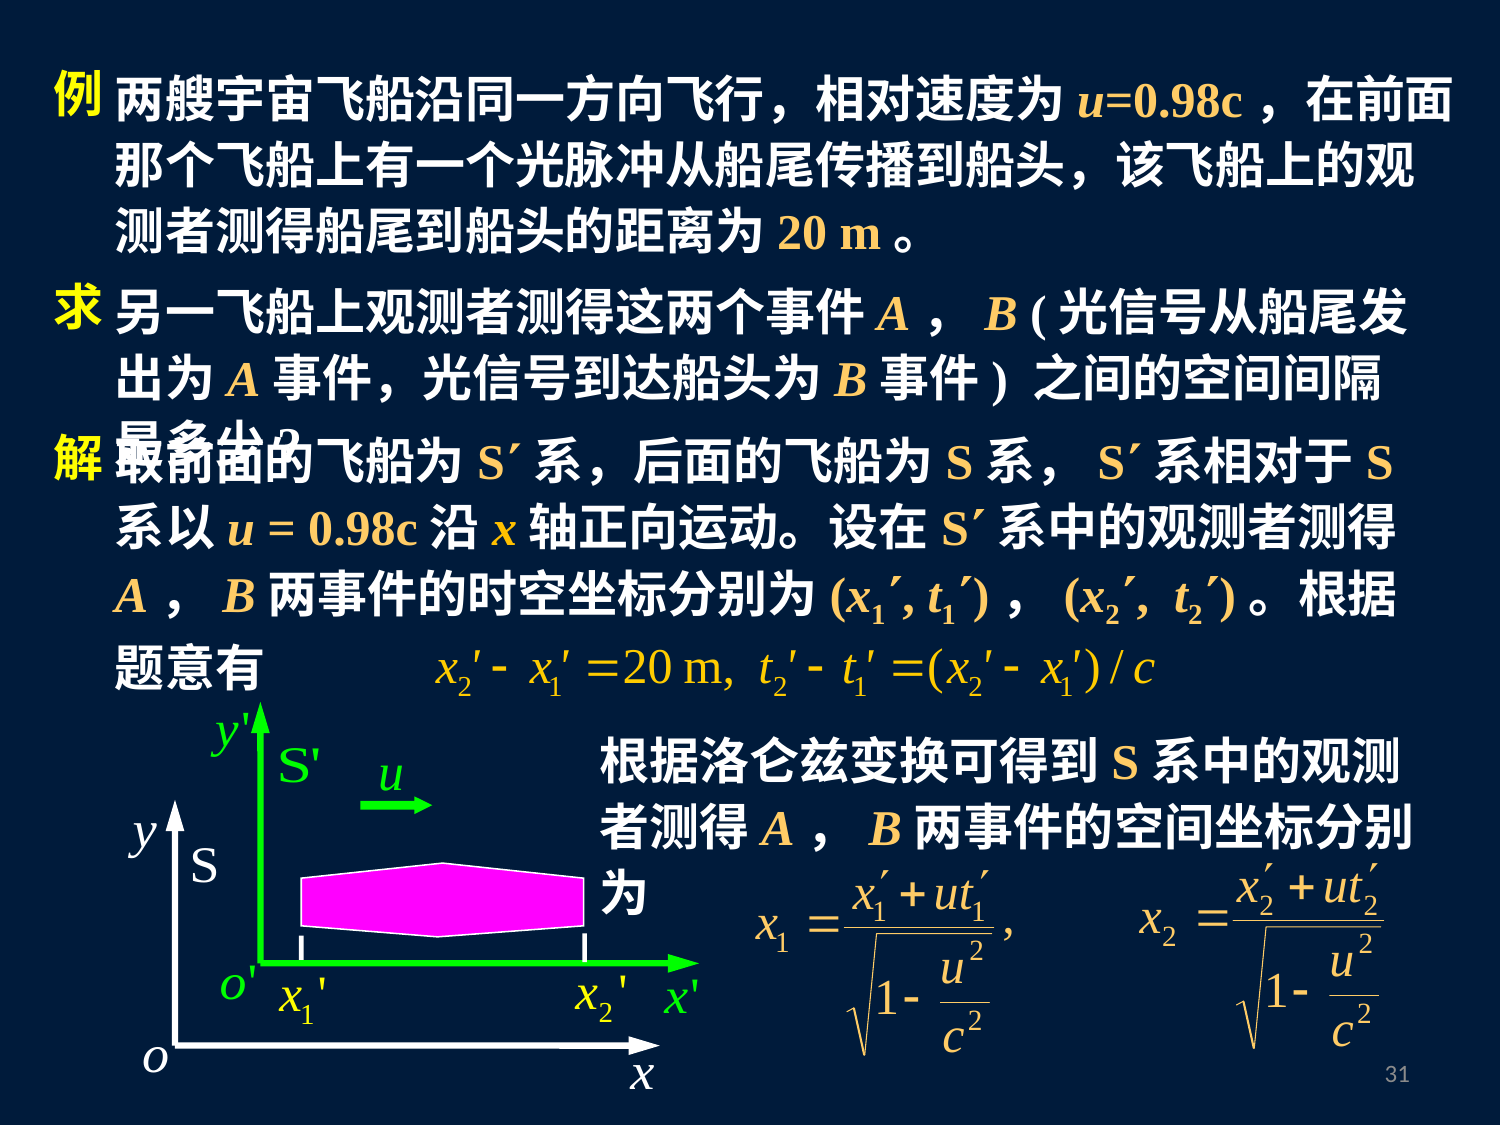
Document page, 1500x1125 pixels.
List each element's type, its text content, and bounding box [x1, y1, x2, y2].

text_box 取前面的飞船为S系，后面的飞船为S系，S系相对于S系以u = 0.98c沿x轴正向运动。设在S系中的观测者测得A，B两事件的时空坐标分别为(x1, t1)，(x2, t2)。根据题意有 [100, 480, 1424, 704]
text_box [1000, 857, 1388, 1054]
text_box 解 [38, 418, 119, 494]
text_box 求 [39, 267, 119, 343]
slide_number 30 [1074, 1042, 1425, 1103]
text_box 根据洛仑兹变换可得到S系中的观测者测得A，B两事件的空间坐标分别为 [705, 716, 1447, 929]
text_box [425, 632, 1164, 709]
text_box 另一飞船上观测者测得这两个事件A，B (光信号从船尾发出为A事件，光信号到达船头为B事件) 之间的空间间隔是多少? [100, 267, 1447, 480]
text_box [123, 799, 661, 1095]
text_box 两艘宇宙飞船沿同一方向飞行，相对速度为u=0.98c，在前面那个飞船上有一个光脉冲从船尾传播到船头，该飞船上的观测者测得船尾到船头的距离为20 m。 [100, 54, 1471, 268]
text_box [206, 701, 701, 1028]
text_box 例 [38, 55, 119, 130]
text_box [749, 864, 998, 1061]
